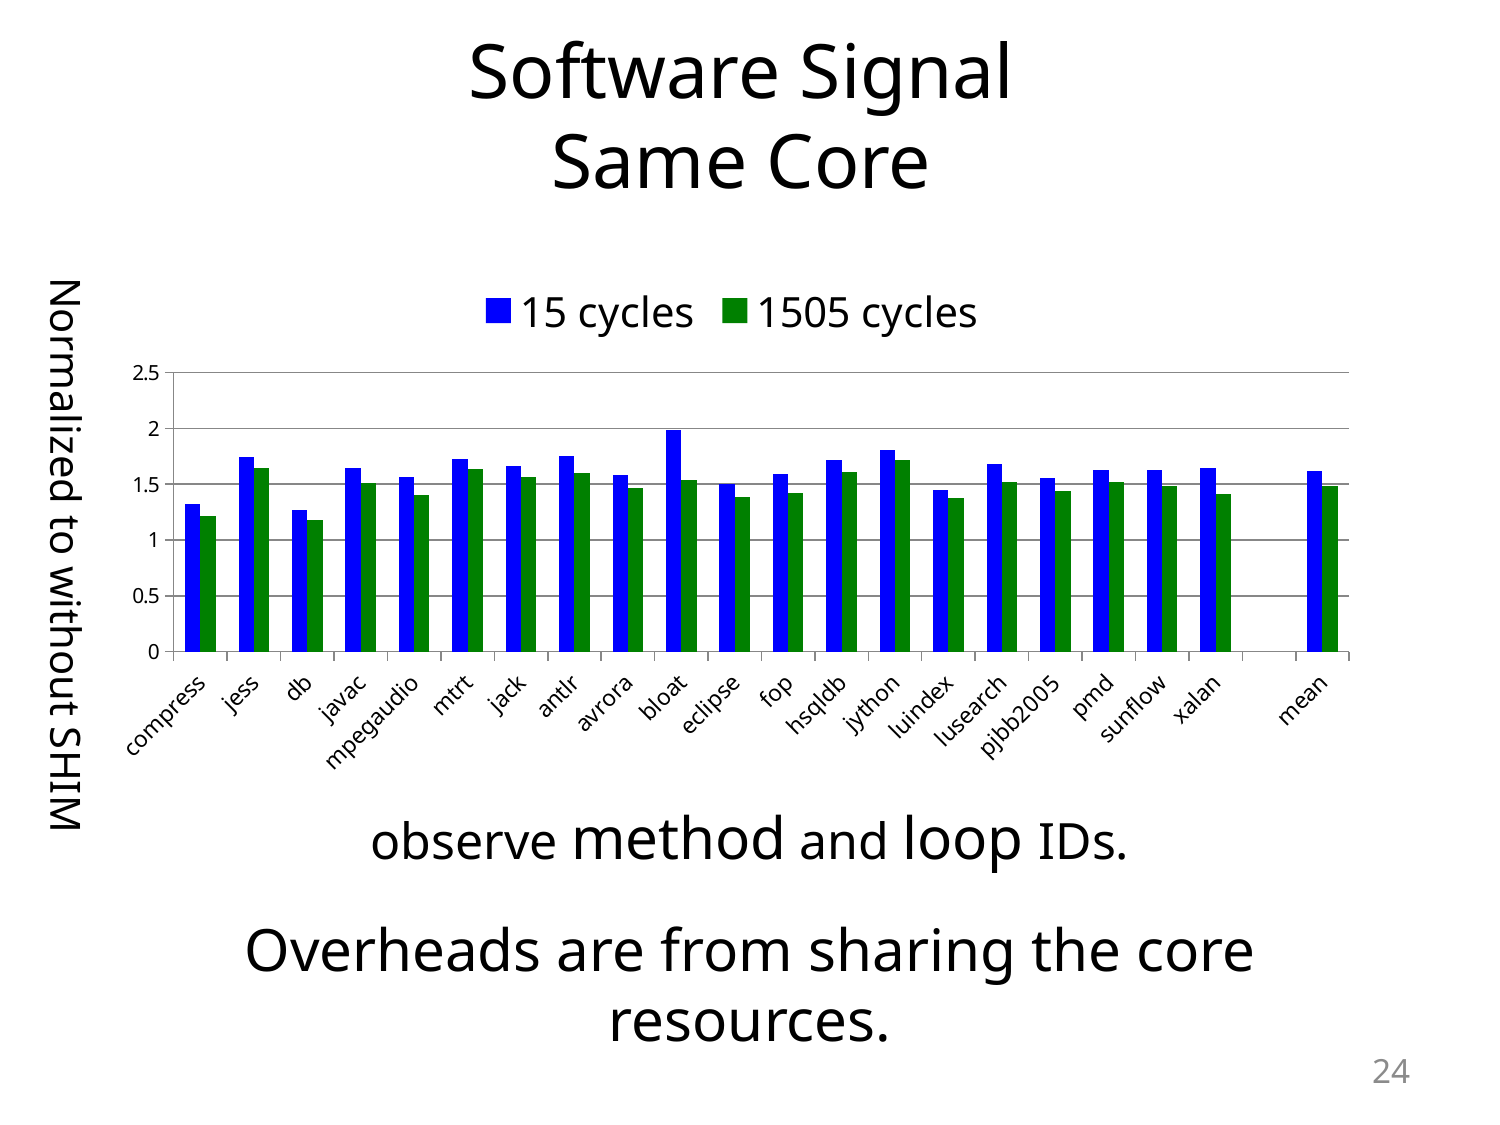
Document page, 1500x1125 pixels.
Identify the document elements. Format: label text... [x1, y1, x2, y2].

text_box Overheads are from sharing the core resources. [83, 906, 1417, 1061]
text_box Normalized to without SHIM [34, 262, 100, 959]
title Software Signal Same Core [66, 53, 1417, 174]
slide_number 24 [1074, 1042, 1425, 1103]
text_box observe method and loop IDs. [312, 796, 1188, 879]
chart [89, 262, 1376, 787]
